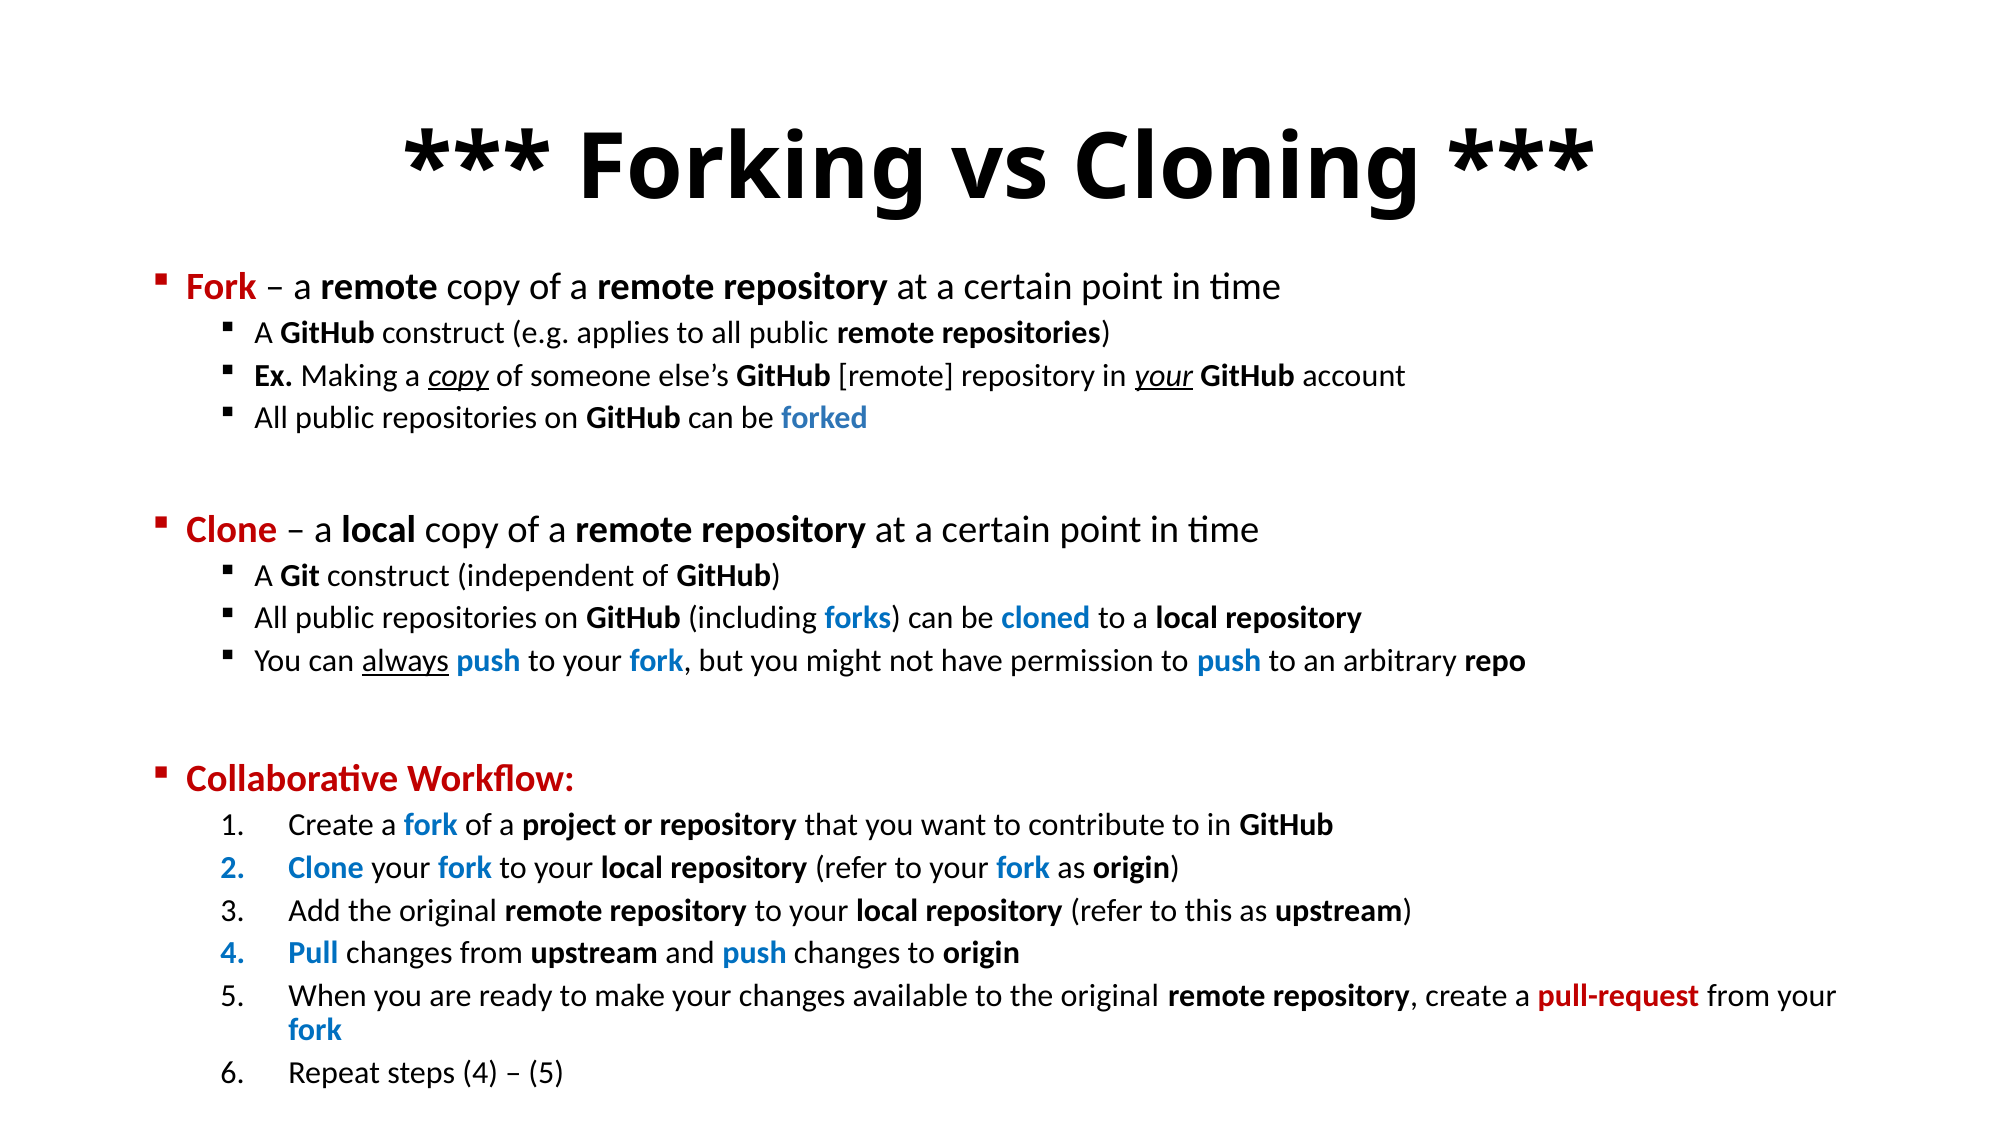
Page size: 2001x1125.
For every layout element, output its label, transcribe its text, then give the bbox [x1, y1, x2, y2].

title *** Forking vs Cloning *** [137, 59, 1863, 258]
list Fork – a remote copy of a remote repository at a certain point in time A GitHub construct (e.g. applies to all public remote repositories) Ex. Making a copy of someone else’s GitHub [remote] repository in your GitHub account All public repositories on GitHub can be forked Clone – a local copy of a remote repository at a certain point in time A Git construct (independent of GitHub) All public repositories on GitHub (including forks) can be cloned to a local repository You can always push to your fork, but you might not have permission to push to an arbitrary repo Collaborative Workflow: Create a fork of a project or repository that you want to contribute to in GitHub Clone your fork to your local repository (refer to your fork as origin) Add the original remote repository to your local repository (refer to this as upstream) Pull changes from upstream and push changes to origin When you are ready to make your changes available to the original remote repository, create a pull-request from your fork Repeat steps (4) – (5) [137, 258, 1863, 1100]
